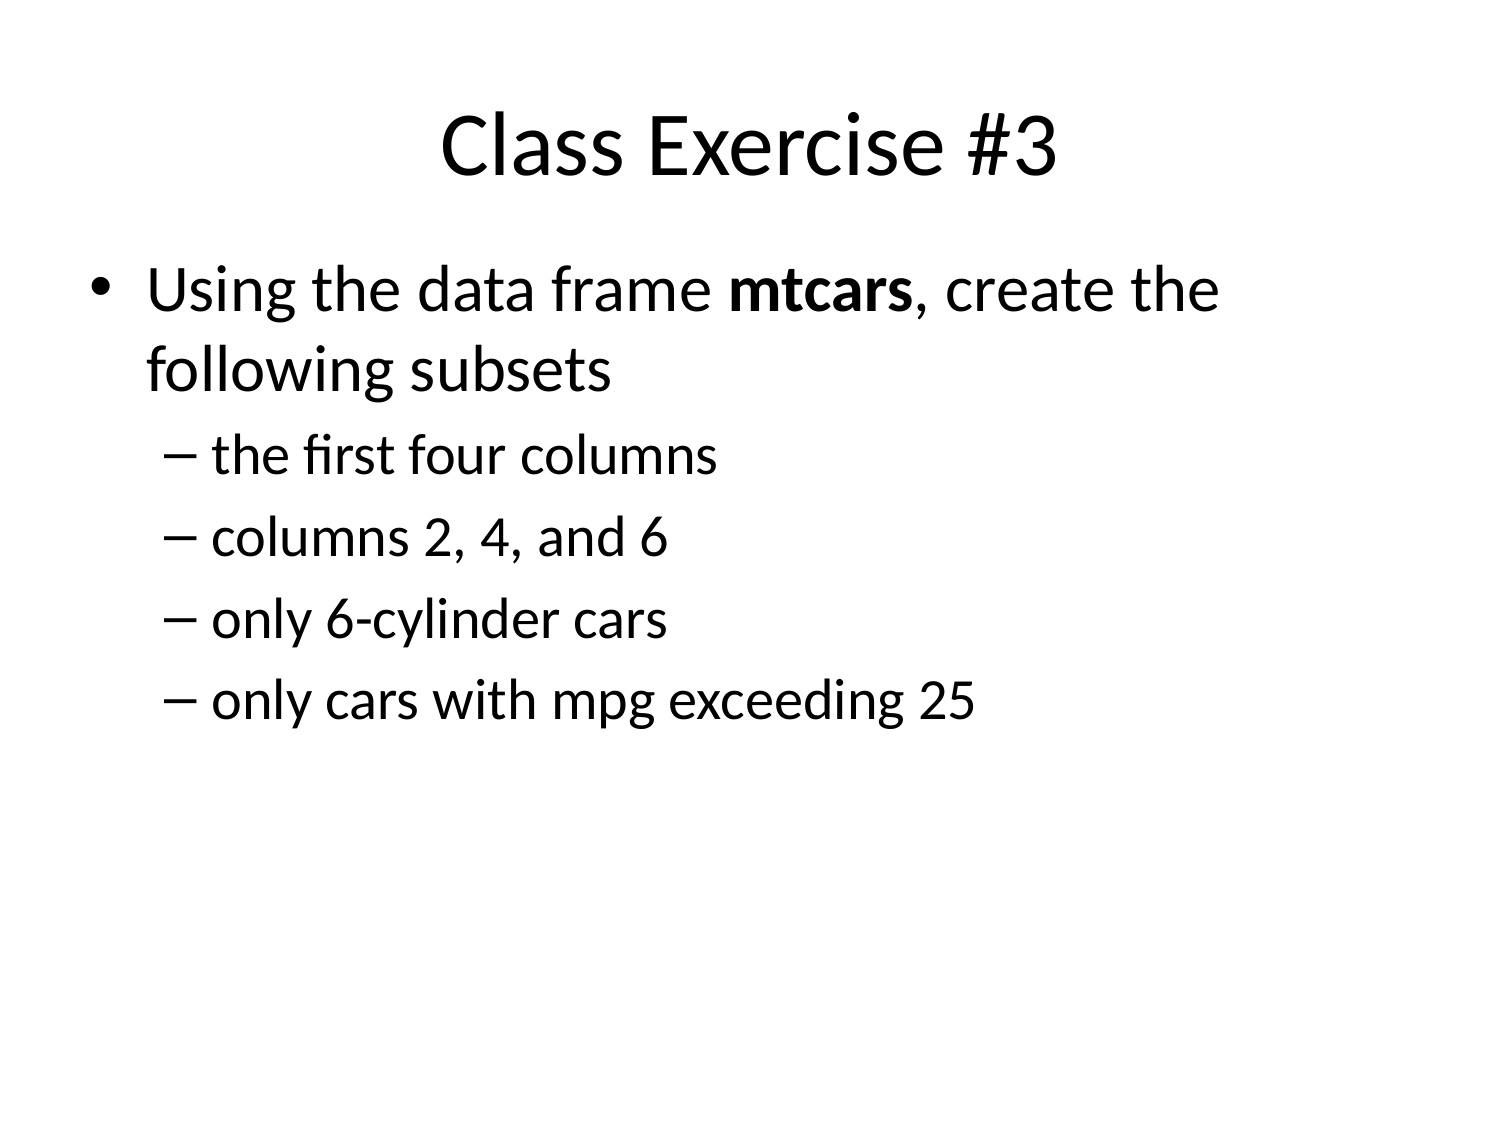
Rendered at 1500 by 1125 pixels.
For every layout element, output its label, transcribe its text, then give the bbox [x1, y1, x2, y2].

text_box Using the data frame mtcars, create the following subsets the first four columns columns 2, 4, and 6 only 6-cylinder cars only cars with mpg exceeding 25 [74, 237, 1425, 980]
title Class Exercise #3 [75, 45, 1425, 233]
